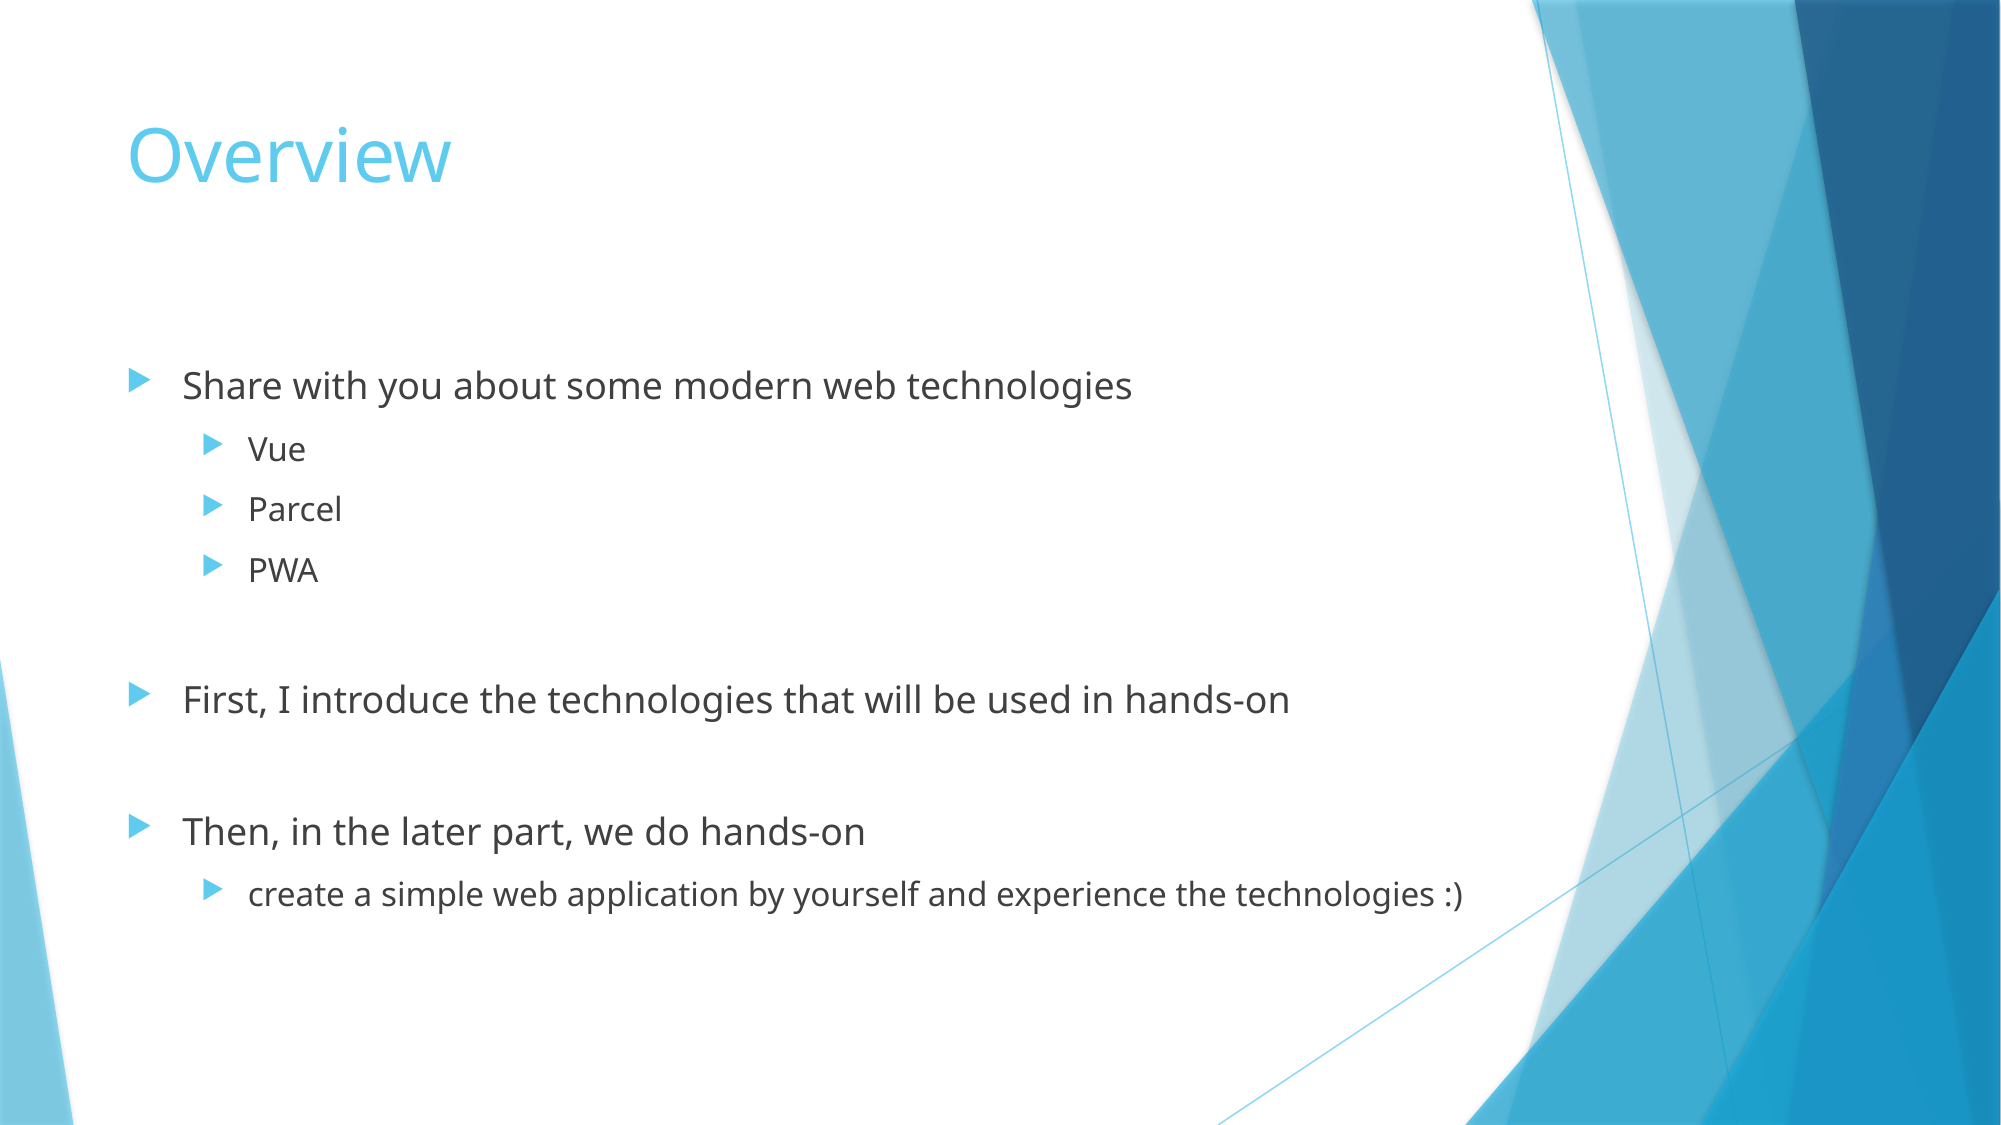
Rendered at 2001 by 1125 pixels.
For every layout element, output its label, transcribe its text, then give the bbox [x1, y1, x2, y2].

title Overview [111, 99, 1522, 317]
list Share with you about some modern web technologies Vue Parcel PWA First, I introduce the technologies that will be used in hands-on Then, in the later part, we do hands-on create a simple web application by yourself and experience the technologies :) [111, 354, 1522, 992]
